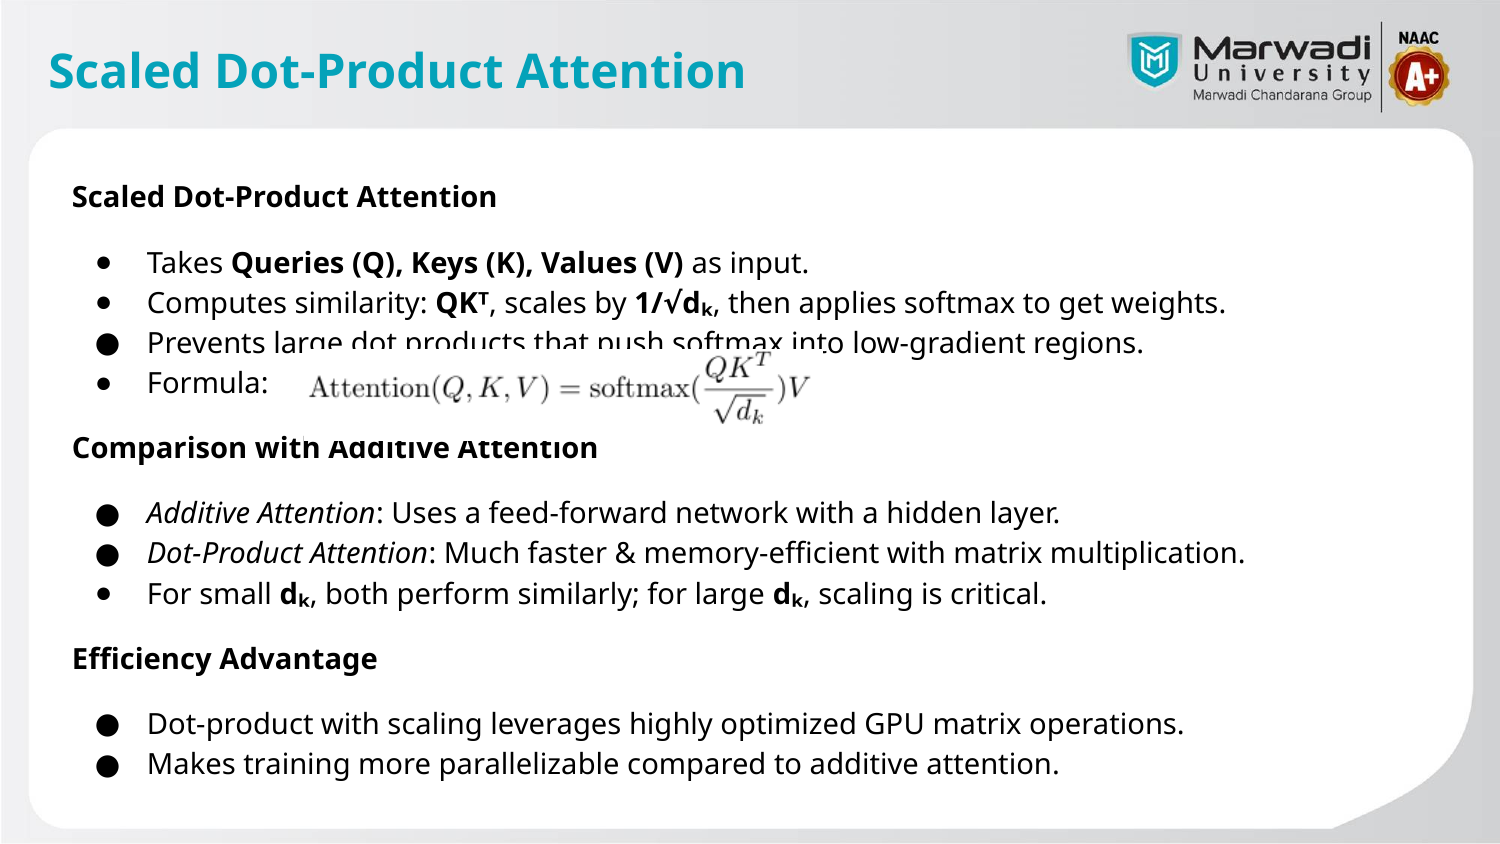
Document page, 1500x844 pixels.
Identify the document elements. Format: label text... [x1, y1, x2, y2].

text_box Scaled Dot-Product Attention Takes Queries (Q), Keys (K), Values (V) as input. Computes similarity: QKᵀ, scales by 1/√dₖ, then applies softmax to get weights. Prevents large dot products that push softmax into low-gradient regions. Formula: Comparison with Additive Attention Additive Attention: Uses a feed-forward network with a hidden layer. Dot-Product Attention: Much faster & memory-efficient with matrix multiplication. For small dₖ, both perform similarly; for large dₖ, scaling is critical. Efficiency Advantage Dot-product with scaling leverages highly optimized GPU matrix operations. Makes training more parallelizable compared to additive attention. [56, 158, 1404, 806]
title Scaled Dot-Product Attention [35, 0, 877, 140]
picture [0, 0, 1500, 844]
